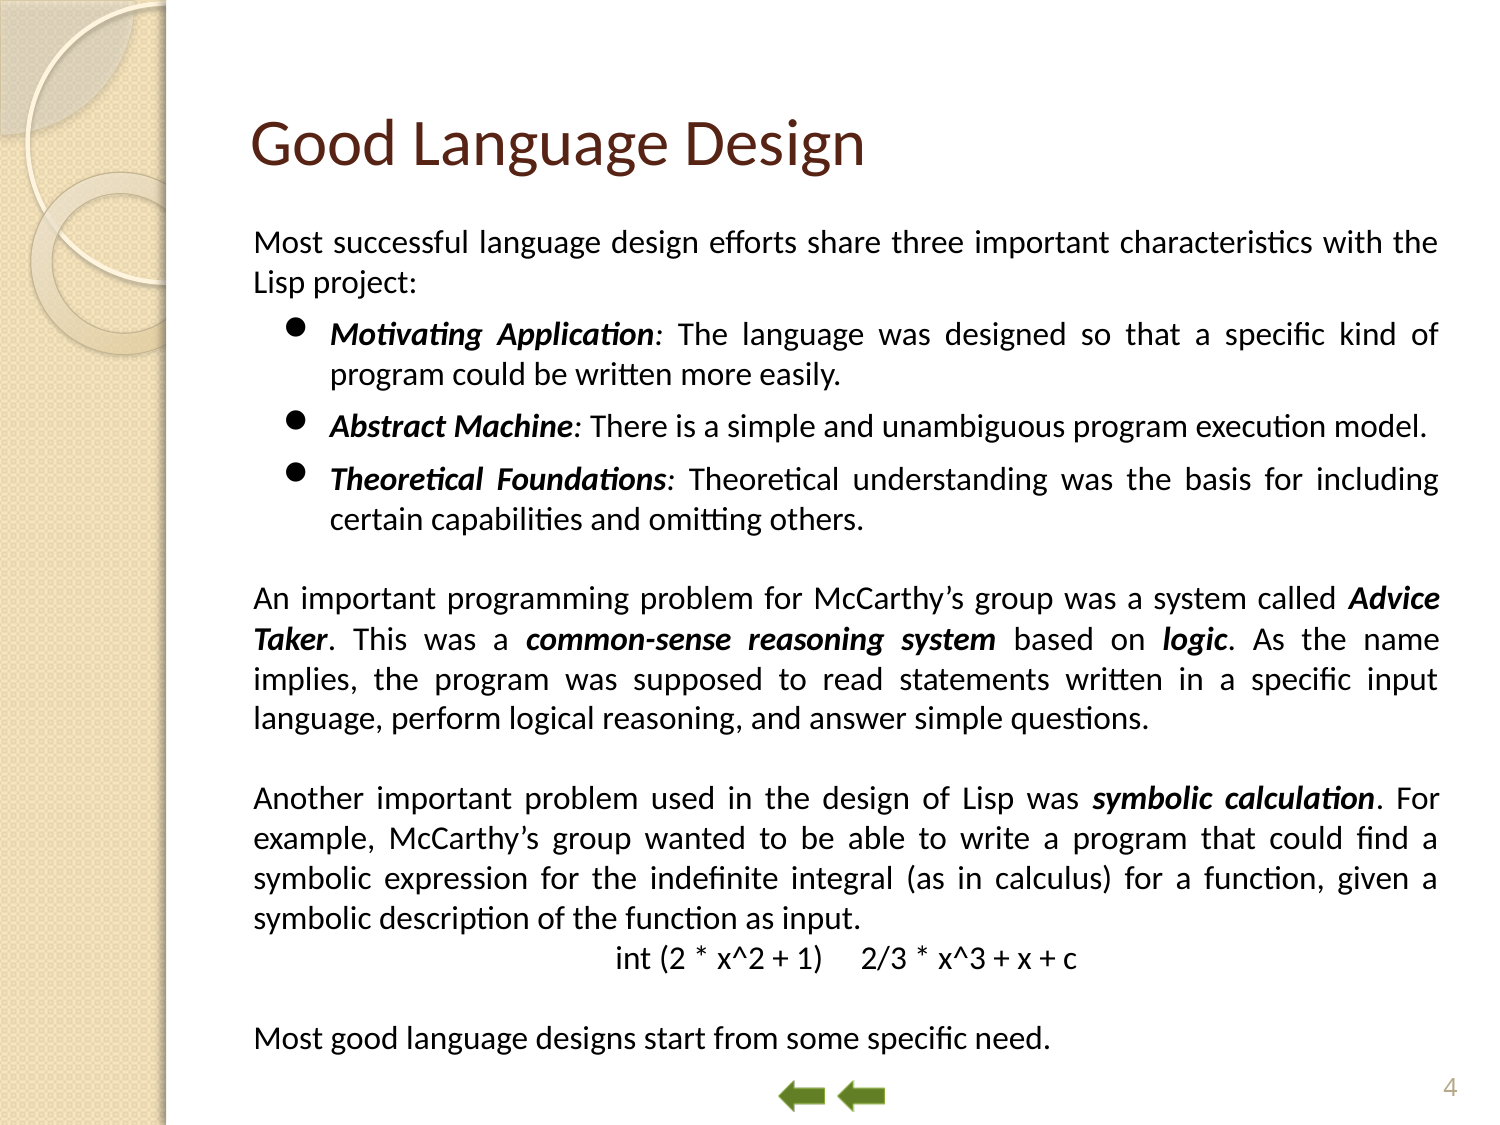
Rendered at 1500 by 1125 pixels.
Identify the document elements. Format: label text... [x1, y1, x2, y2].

slide_number 4 [1413, 1034, 1488, 1113]
picture [836, 1079, 885, 1112]
title Good Language Design [235, 45, 1466, 233]
picture [778, 1079, 826, 1112]
